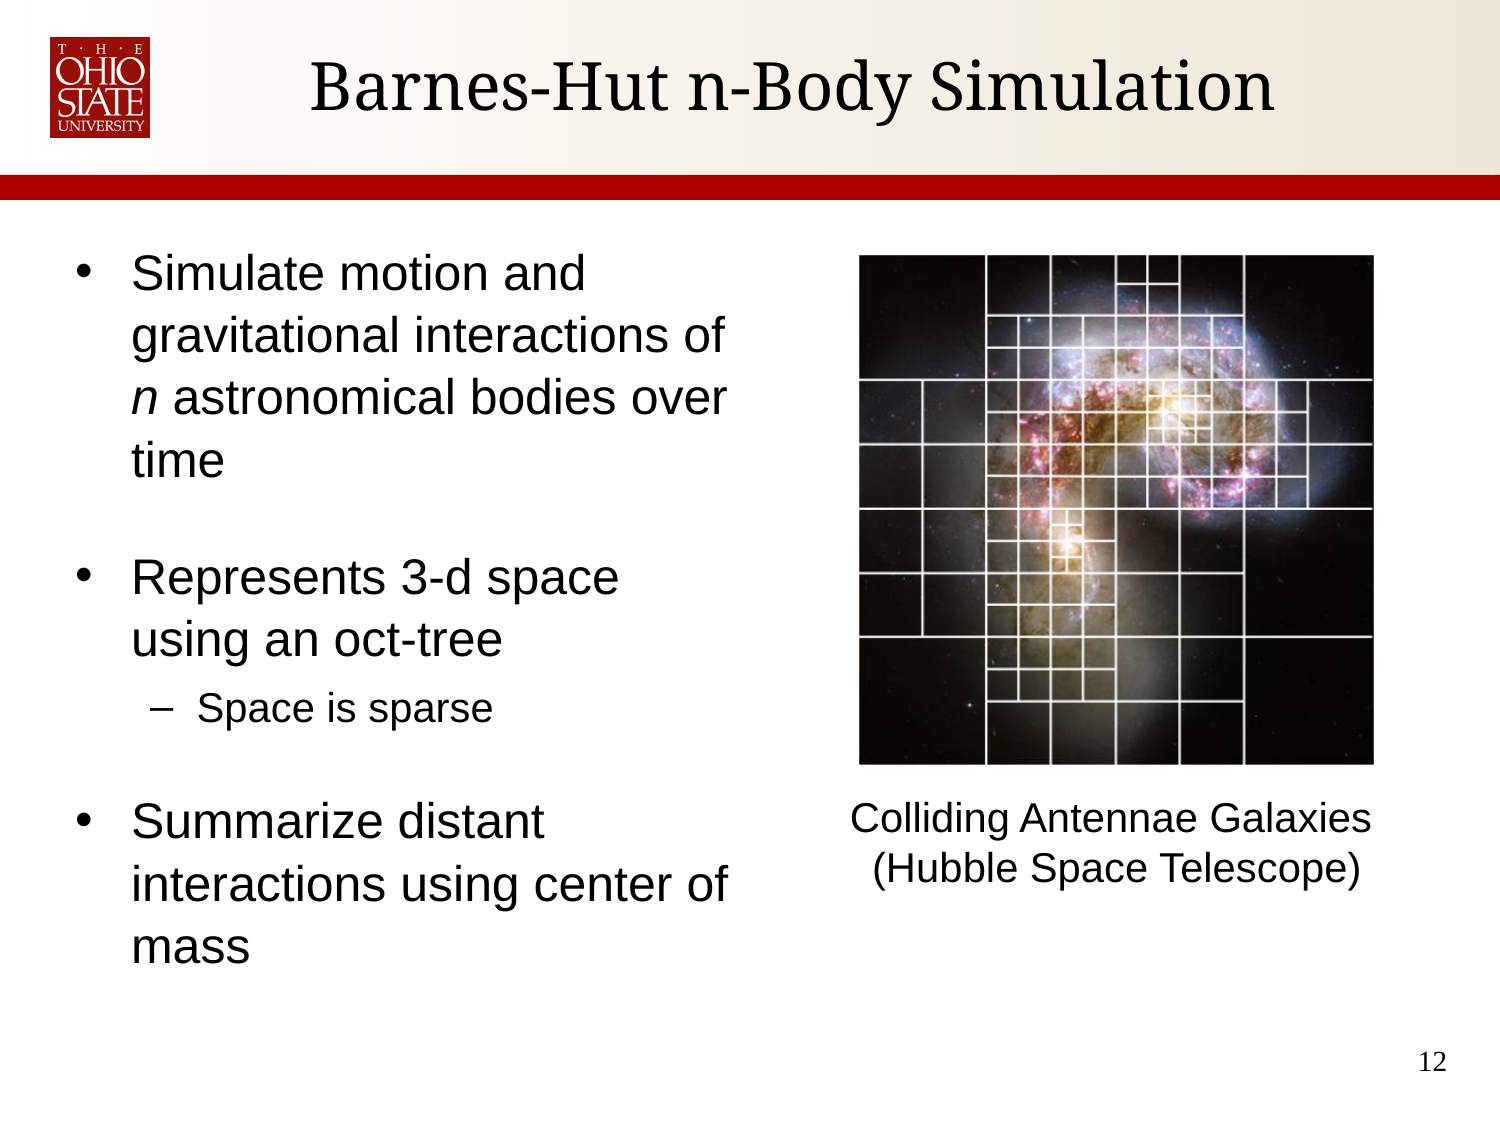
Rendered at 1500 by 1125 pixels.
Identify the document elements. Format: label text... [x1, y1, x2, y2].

picture [50, 37, 150, 138]
text_box Colliding Antennae Galaxies (Hubble Space Telescope) [835, 783, 1399, 899]
slide_number 12 [1112, 1037, 1463, 1101]
list Simulate motion and gravitational interactions of n astronomical bodies over time Represents 3-d space using an oct-tree Space is sparse Summarize distant interactions using center of mass [75, 237, 750, 1102]
title Barnes-Hut n-Body Simulation [162, 37, 1425, 138]
picture [857, 252, 1376, 768]
